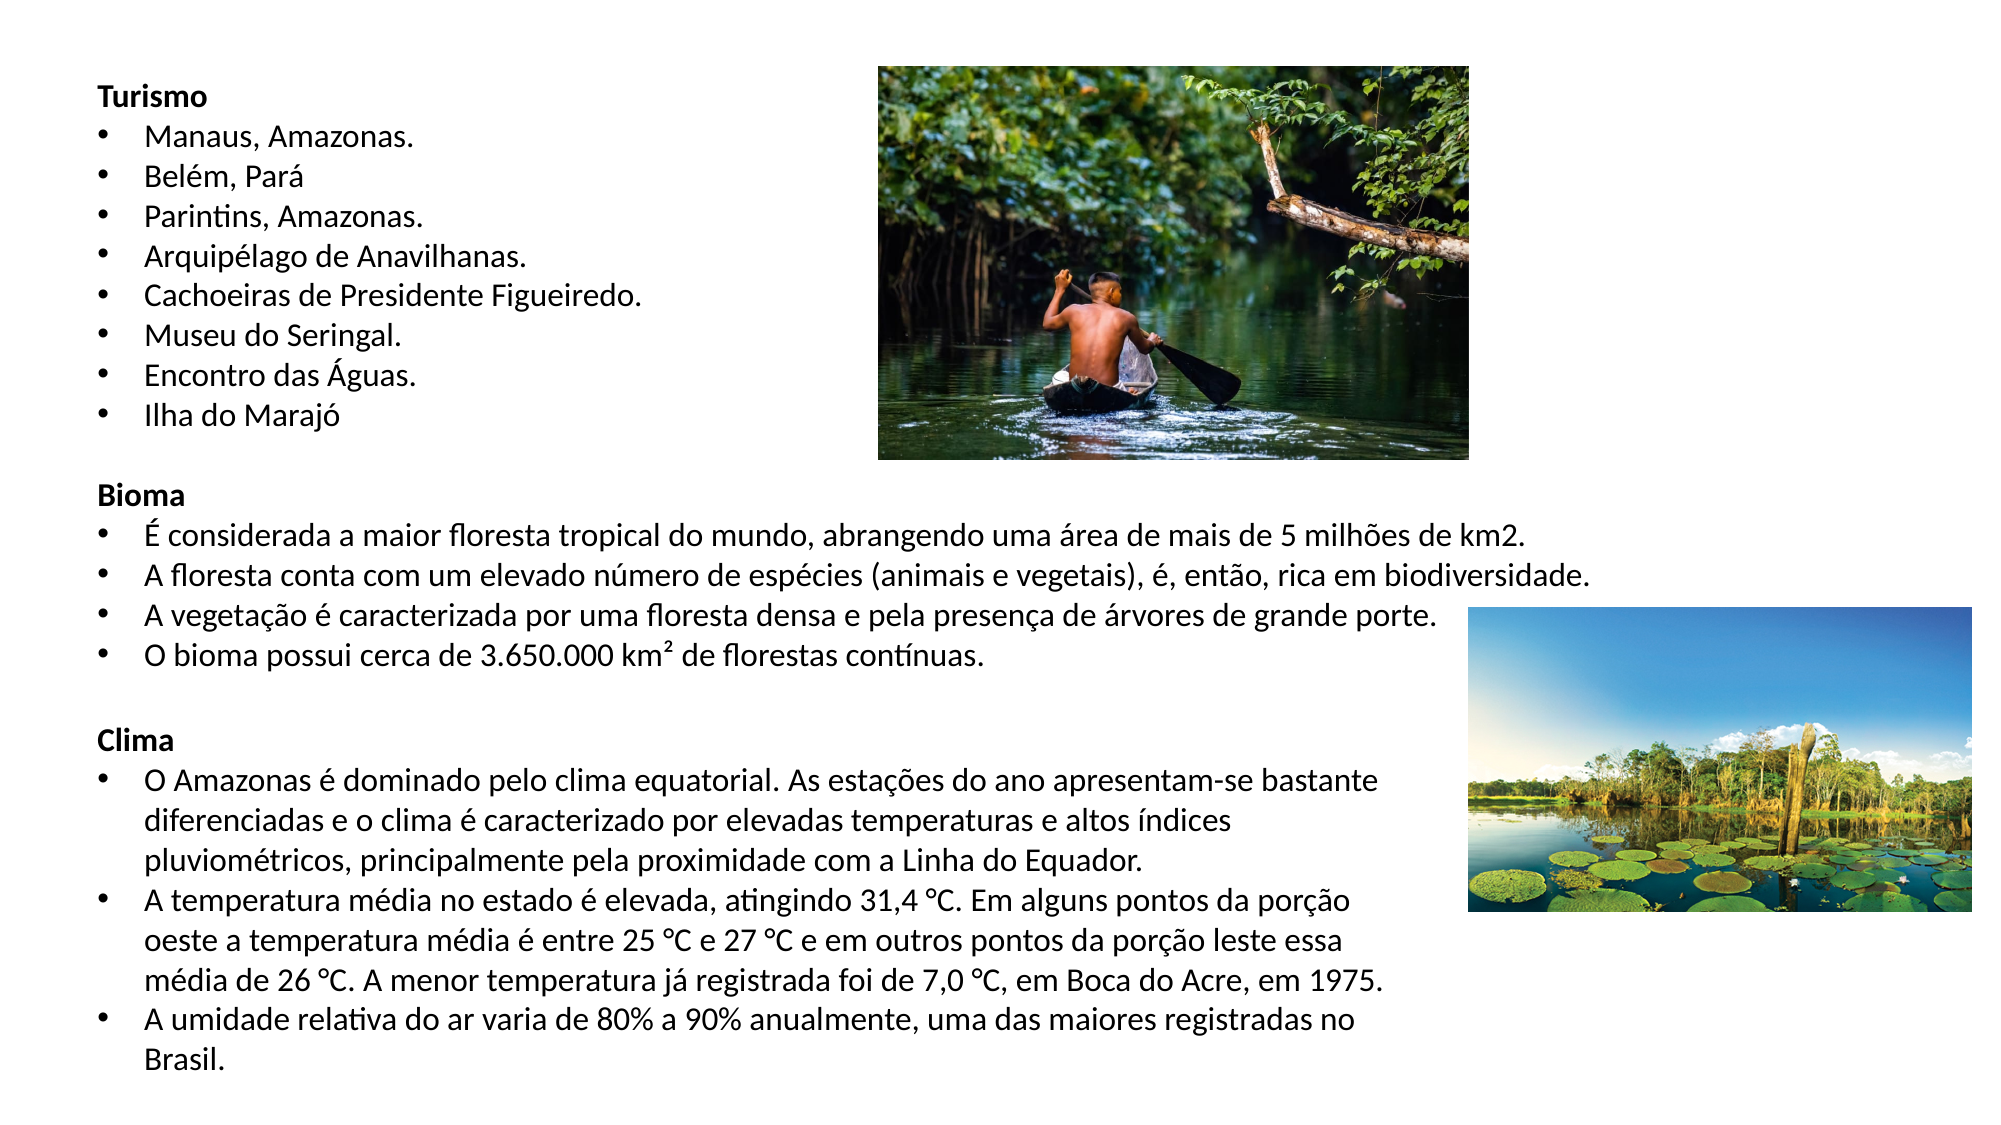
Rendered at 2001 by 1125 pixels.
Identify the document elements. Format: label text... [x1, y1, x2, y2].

text_box Clima O Amazonas é dominado pelo clima equatorial. As estações do ano apresentam-se bastante diferenciadas e o clima é caracterizado por elevadas temperaturas e altos índices pluviométricos, principalmente pela proximidade com a Linha do Equador. A temperatura média no estado é elevada, atingindo 31,4 °C. Em alguns pontos da porção oeste a temperatura média é entre 25 °C e 27 °C e em outros pontos da porção leste essa média de 26 °C. A menor temperatura já registrada foi de 7,0 °C, em Boca do Acre, em 1975. A umidade relativa do ar varia de 80% a 90% anualmente, uma das maiores registradas no Brasil. [82, 710, 1438, 1085]
picture [878, 66, 1469, 460]
picture [1468, 607, 1972, 912]
text_box Turismo Manaus, Amazonas. Belém, Pará Parintins, Amazonas. Arquipélago de Anavilhanas. Cachoeiras de Presidente Figueiredo. Museu do Seringal. Encontro das Águas. Ilha do Marajó Bioma É considerada a maior floresta tropical do mundo, abrangendo uma área de mais de 5 milhões de km2. A floresta conta com um elevado número de espécies (animais e vegetais), é, então, rica em biodiversidade. A vegetação é caracterizada por uma floresta densa e pela presença de árvores de grande porte. O bioma possui cerca de 3.650.000 km² de florestas contínuas. [82, 66, 1826, 681]
